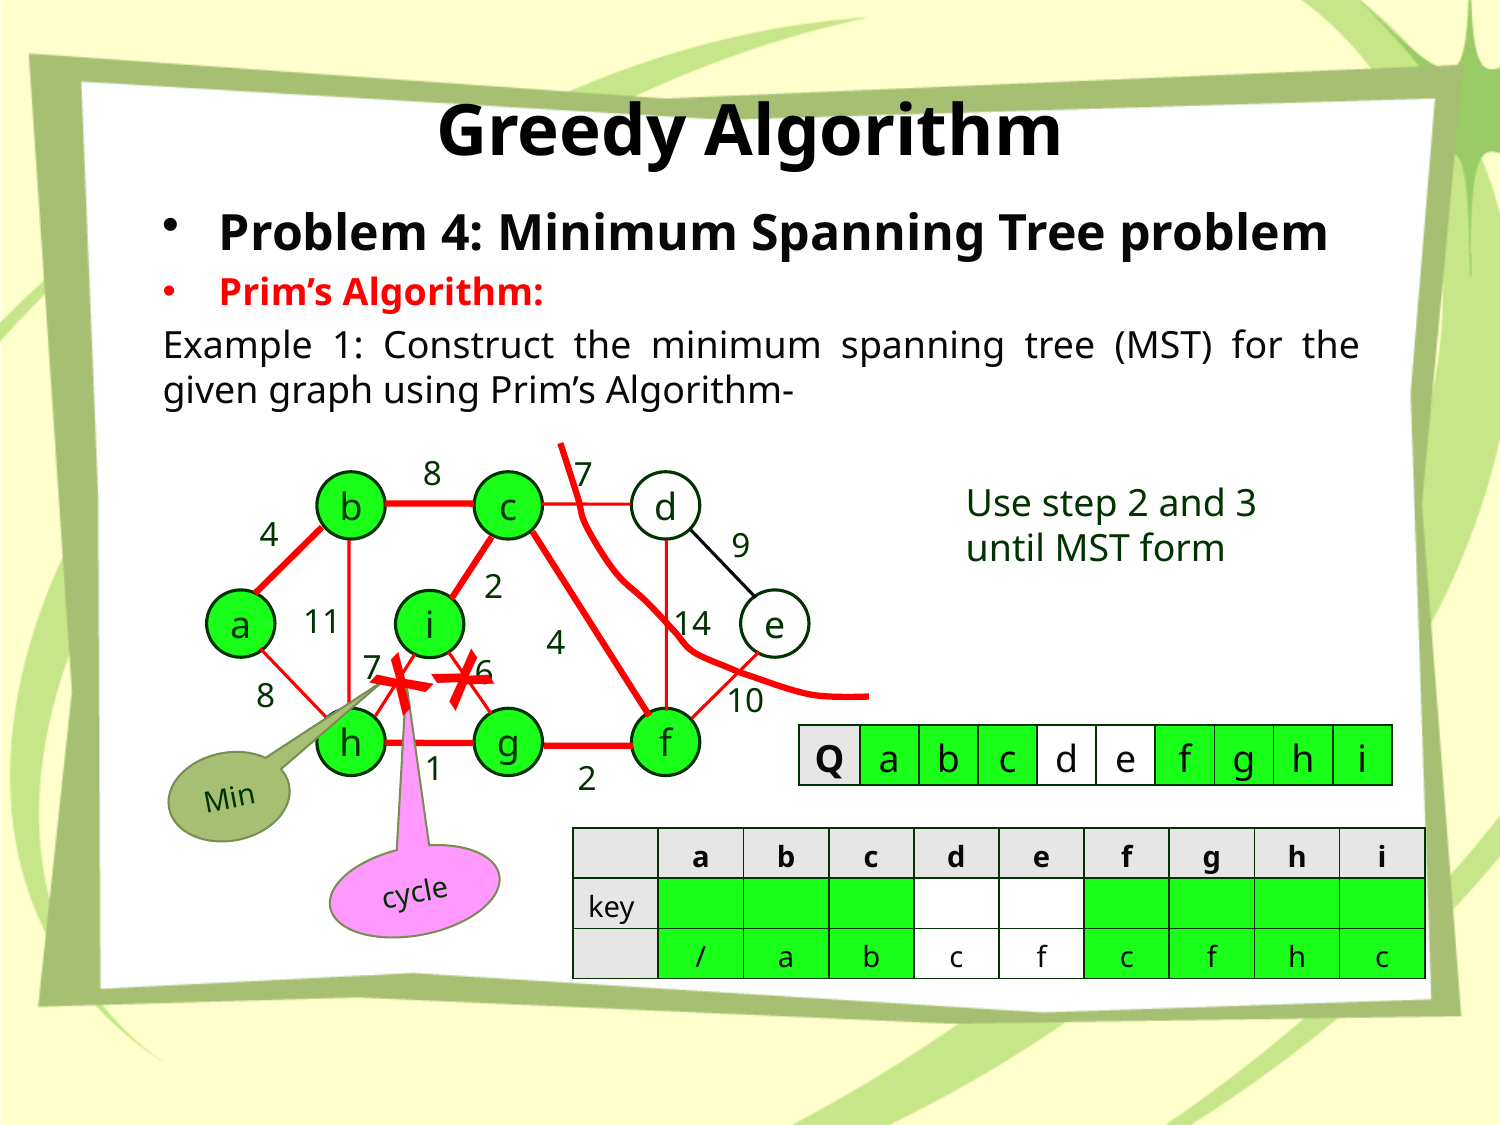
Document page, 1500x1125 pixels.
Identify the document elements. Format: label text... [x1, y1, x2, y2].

table_header c [979, 726, 1036, 784]
text_box cycle [328, 804, 501, 939]
table_header Q [810, 726, 859, 784]
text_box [206, 444, 810, 804]
table_header f [1156, 726, 1214, 784]
table_header d [1038, 726, 1095, 784]
text_box Min [167, 756, 289, 843]
text_box Problem 4: Minimum Spanning Tree problem Prim’s Algorithm: Example 1: Construct the minimum spanning tree (MST) for the given graph using Prim’s Algorithm- [147, 193, 1376, 419]
table_header e [1097, 726, 1154, 784]
table_header i [1334, 726, 1391, 784]
picture [0, 0, 1500, 1125]
table_header h [1274, 726, 1332, 784]
text_box Use step 2 and 3 until MST form [950, 471, 1341, 576]
table_header b [920, 726, 977, 784]
text_box [810, 648, 869, 698]
table_header a [861, 726, 918, 784]
title Greedy Algorithm [75, 68, 1425, 187]
table_header g [1215, 726, 1273, 784]
